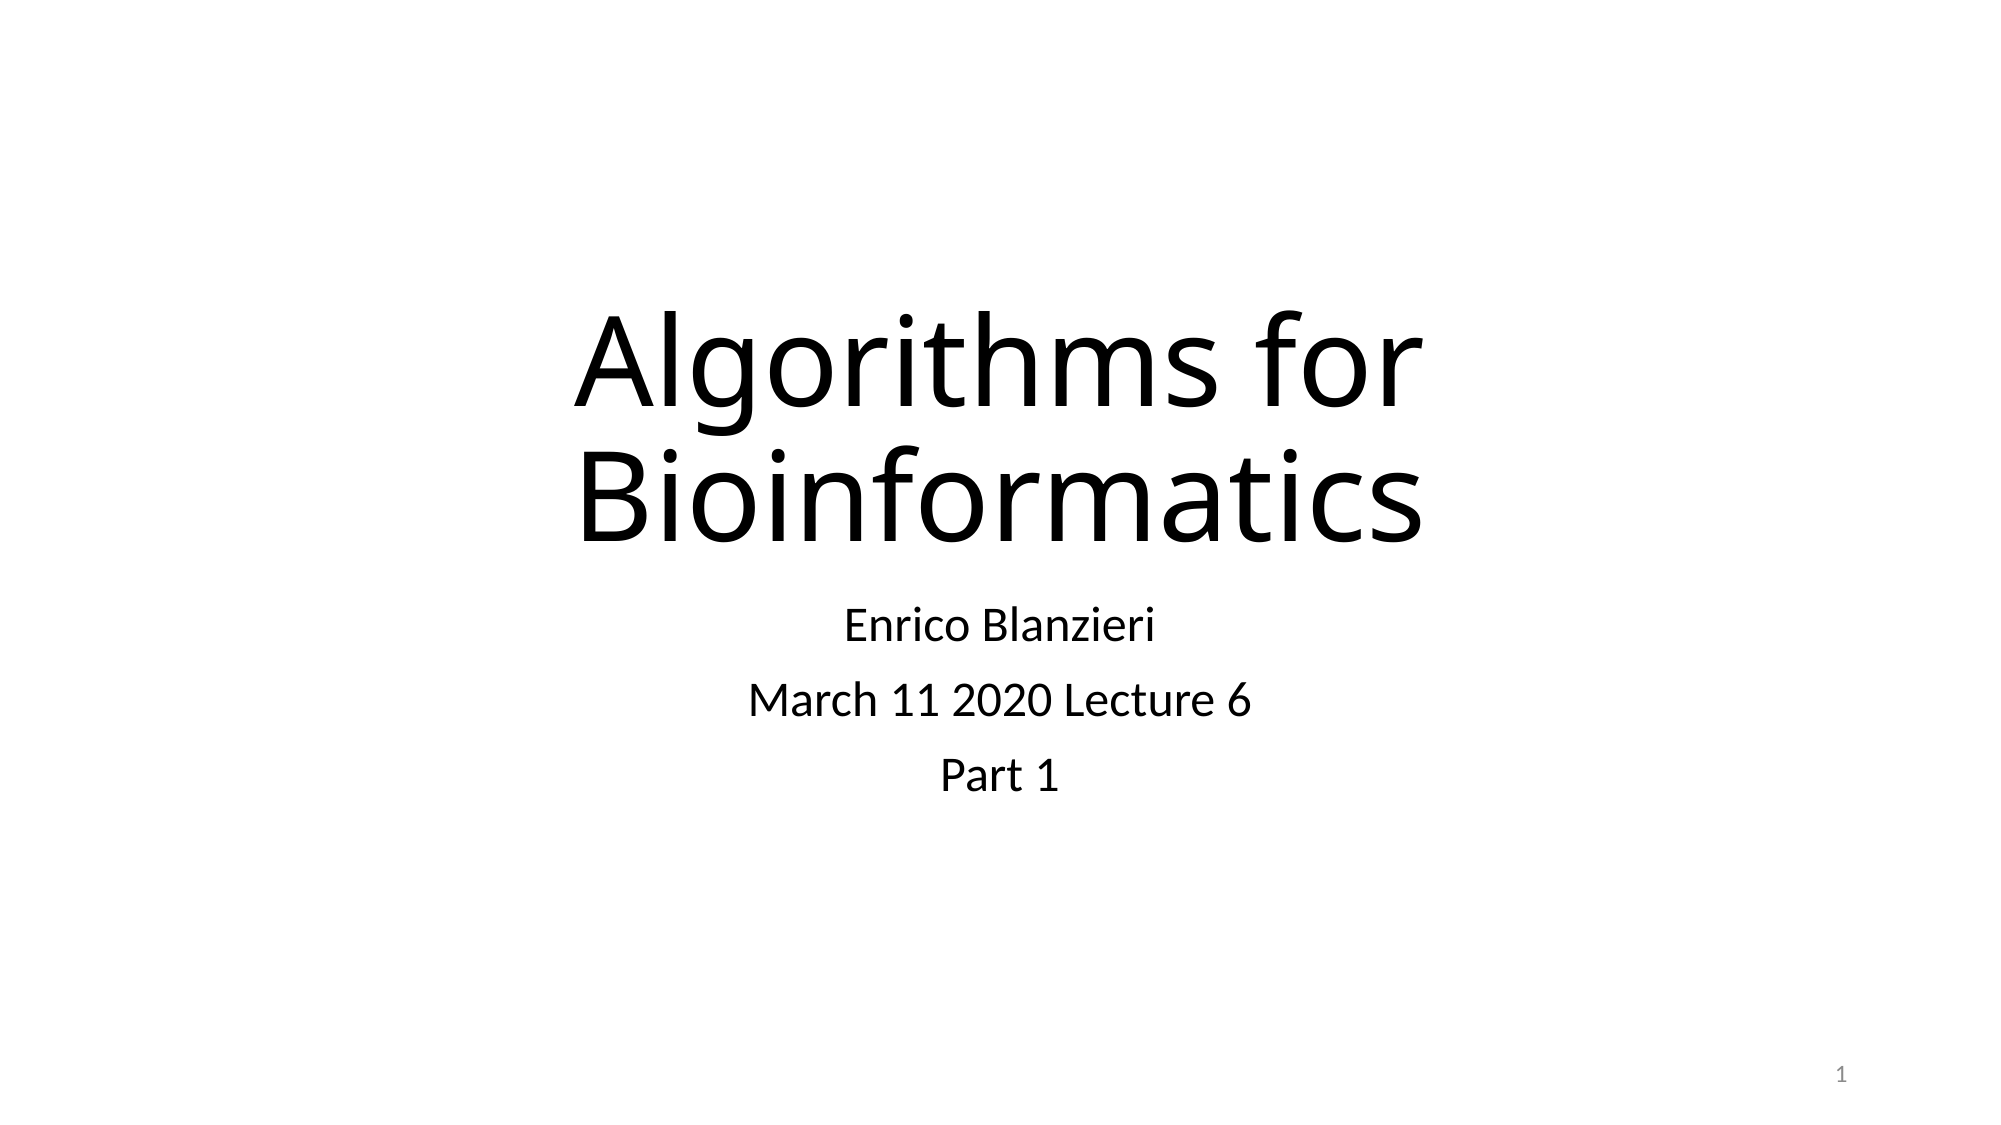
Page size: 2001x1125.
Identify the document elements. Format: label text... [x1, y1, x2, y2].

subtitle Enrico Blanzieri March 11 2020 Lecture 6 Part 1 [249, 590, 1750, 863]
slide_number 1 [1412, 1042, 1863, 1103]
title Algorithms for Bioinformatics [249, 184, 1750, 576]
